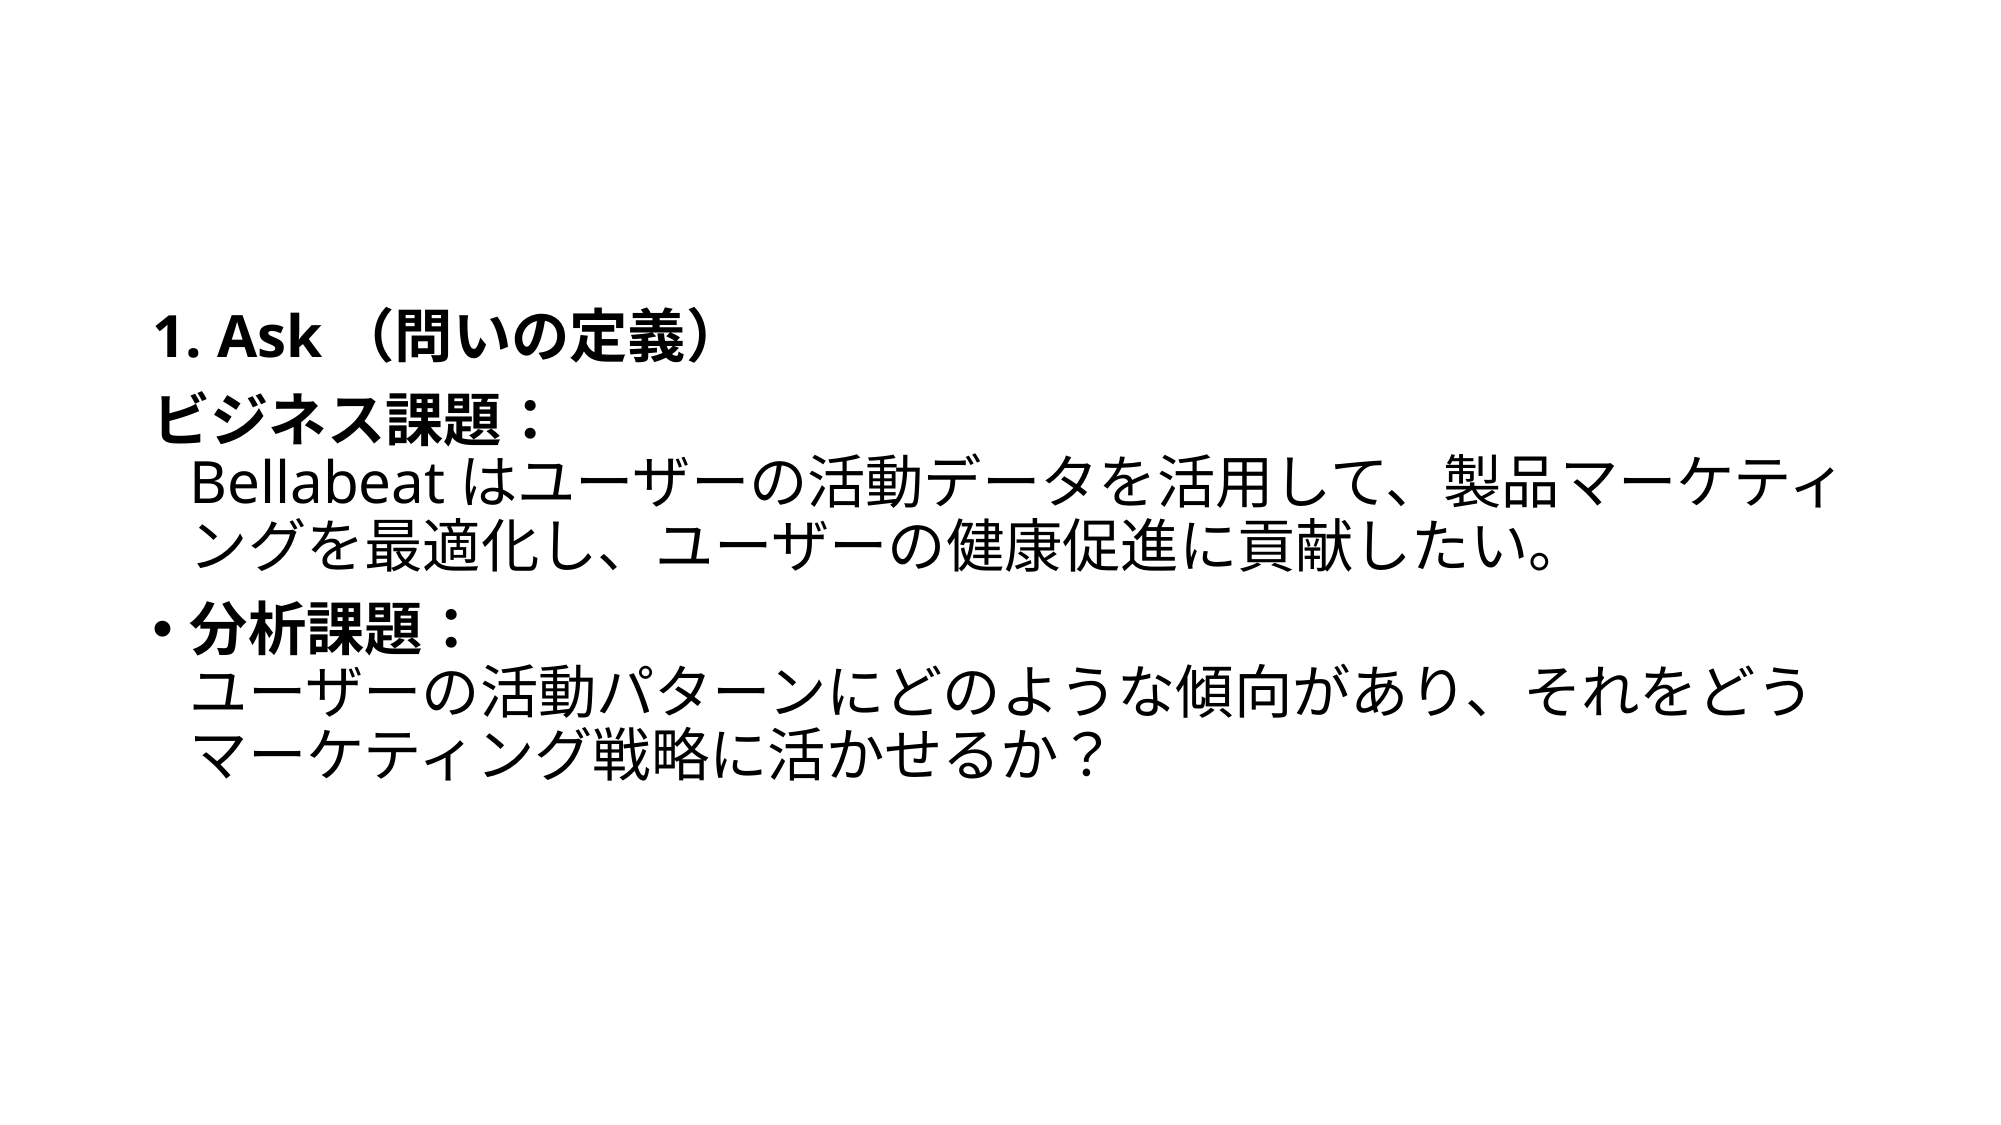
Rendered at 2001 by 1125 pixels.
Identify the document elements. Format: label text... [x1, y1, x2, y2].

list 1. Ask（問いの定義） ビジネス課題： Bellabeatはユーザーの活動データを活用して、製品マーケティングを最適化し、ユーザーの健康促進に貢献したい。 分析課題： ユーザーの活動パターンにどのような傾向があり、それをどうマーケティング戦略に活かせるか？ [137, 299, 1863, 1014]
